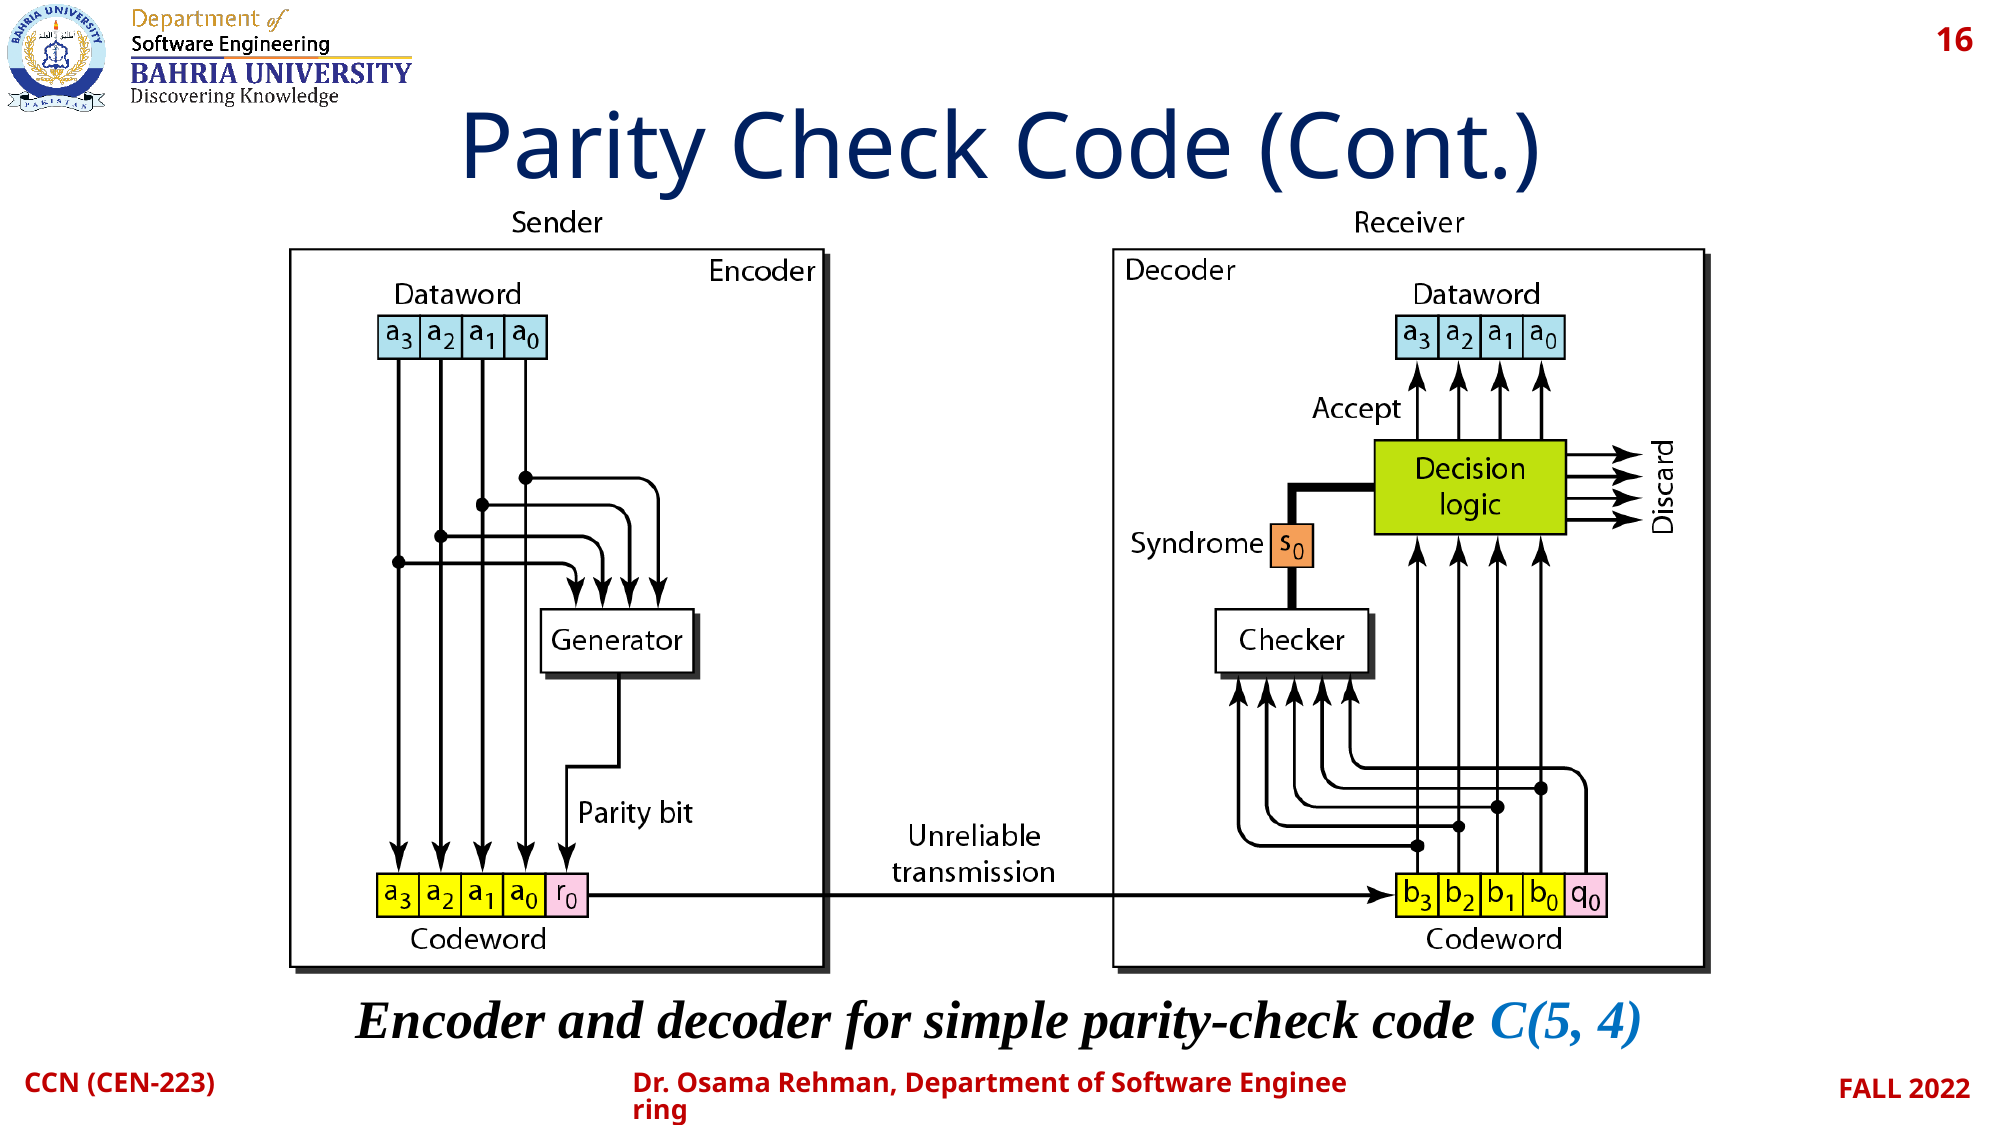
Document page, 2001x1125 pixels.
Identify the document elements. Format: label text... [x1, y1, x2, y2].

text_box Encoder and decoder for simple parity-check code C(5, 4) [341, 977, 1659, 1057]
footer Dr. Osama Rehman, Department of Software Engineering [617, 1057, 1370, 1118]
picture [289, 206, 1711, 975]
title Parity Check Code (Cont.) [137, 59, 1863, 237]
picture [1, 1, 416, 120]
slide_number 16 [1538, 10, 1989, 71]
slide_number CCN (CEN-223) [9, 1057, 617, 1118]
